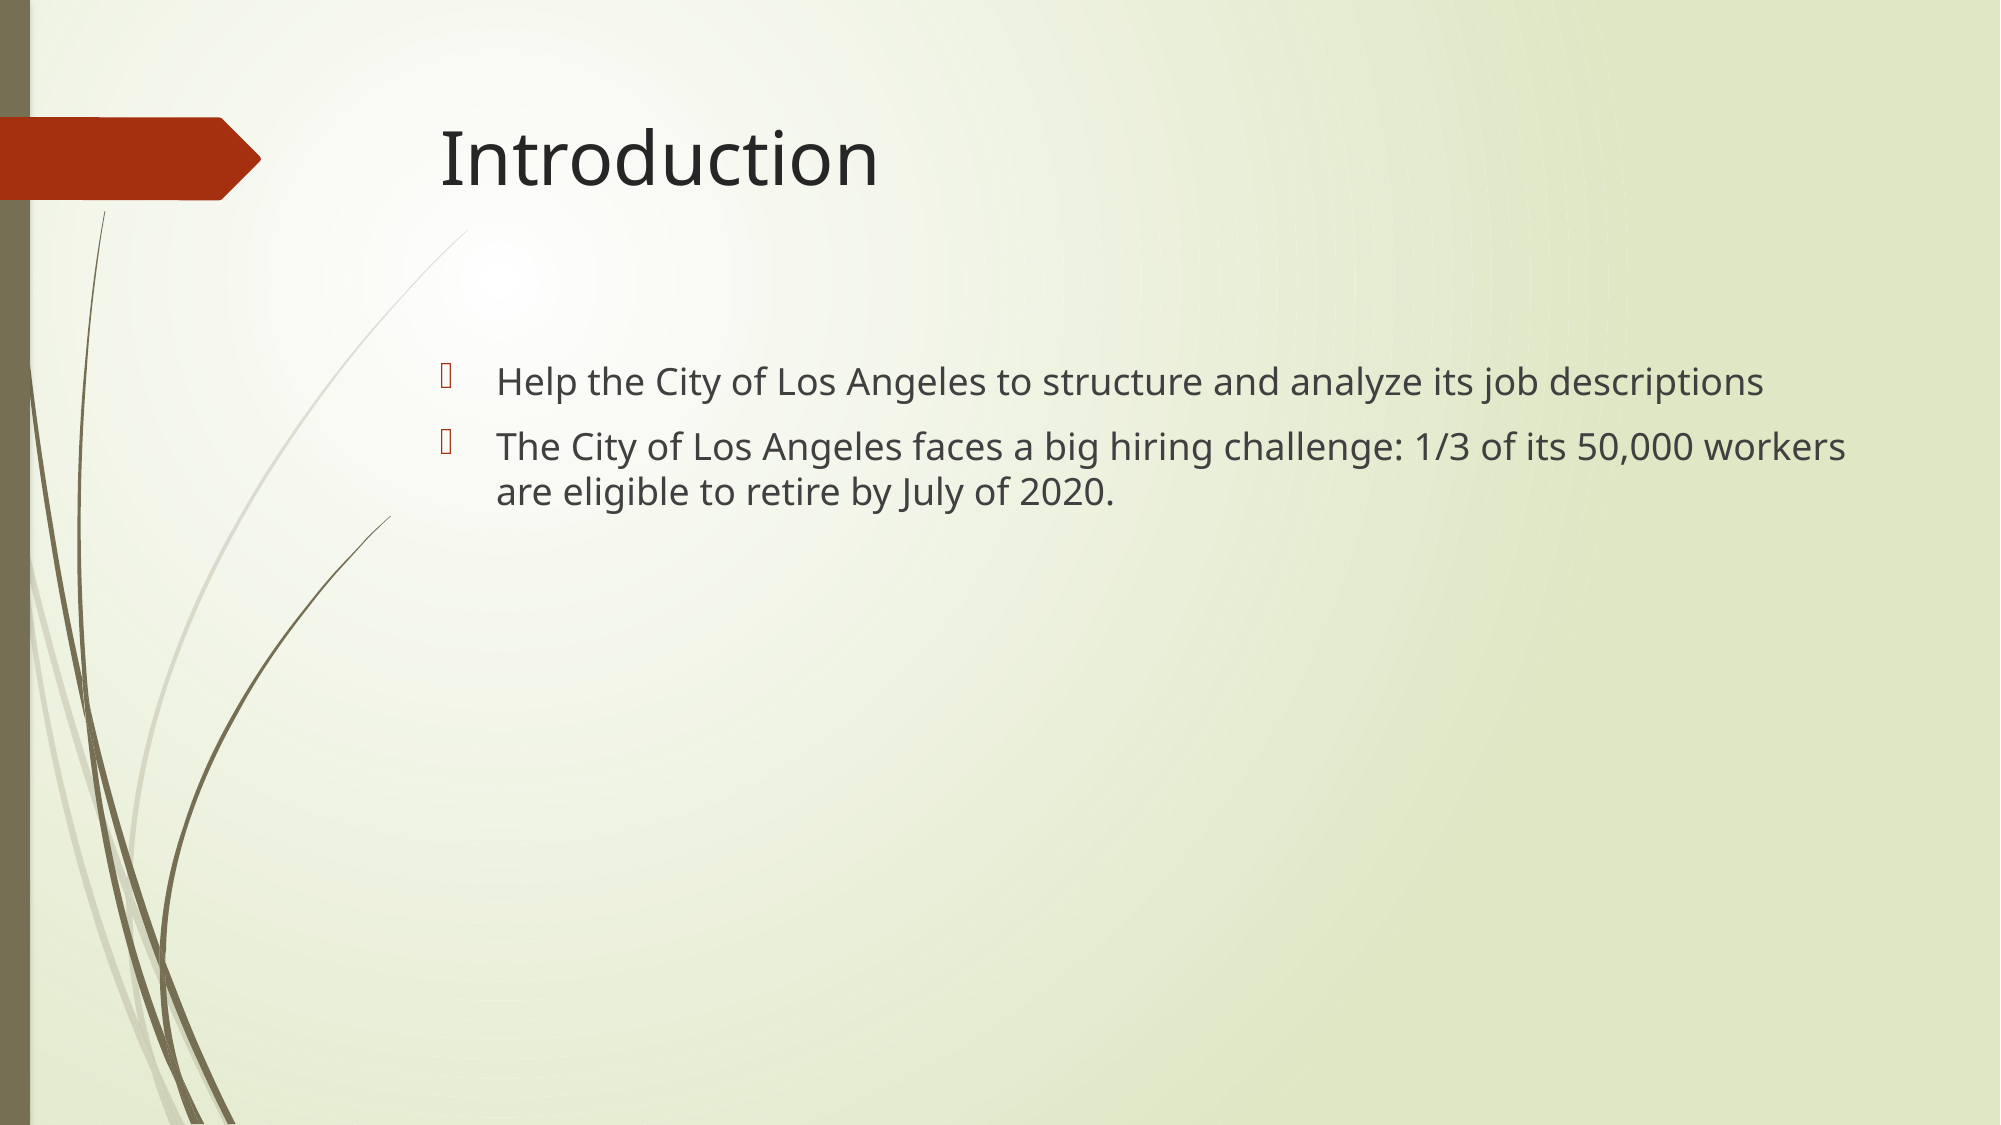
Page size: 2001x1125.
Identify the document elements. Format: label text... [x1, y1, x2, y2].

title Introduction [425, 102, 1888, 313]
list Help the City of Los Angeles to structure and analyze its job descriptions The City of Los Angeles faces a big hiring challenge: 1/3 of its 50,000 workers are eligible to retire by July of 2020. [424, 350, 1888, 970]
